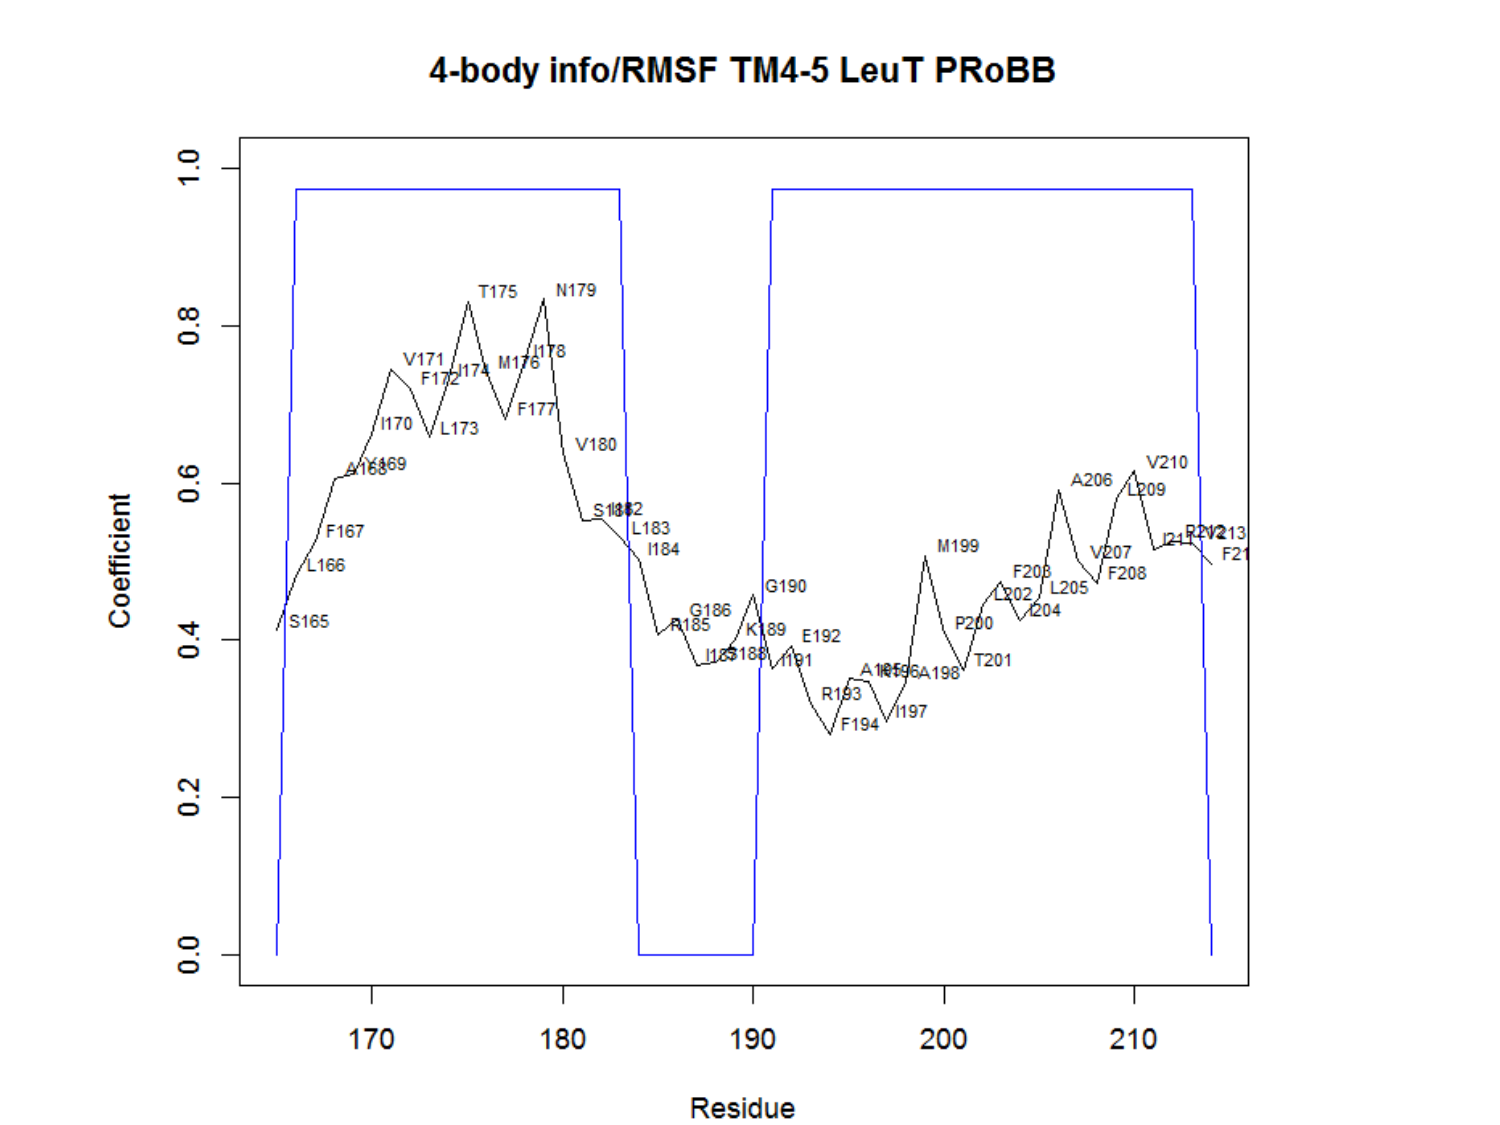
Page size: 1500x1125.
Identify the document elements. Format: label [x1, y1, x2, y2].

picture [101, 0, 1389, 1125]
